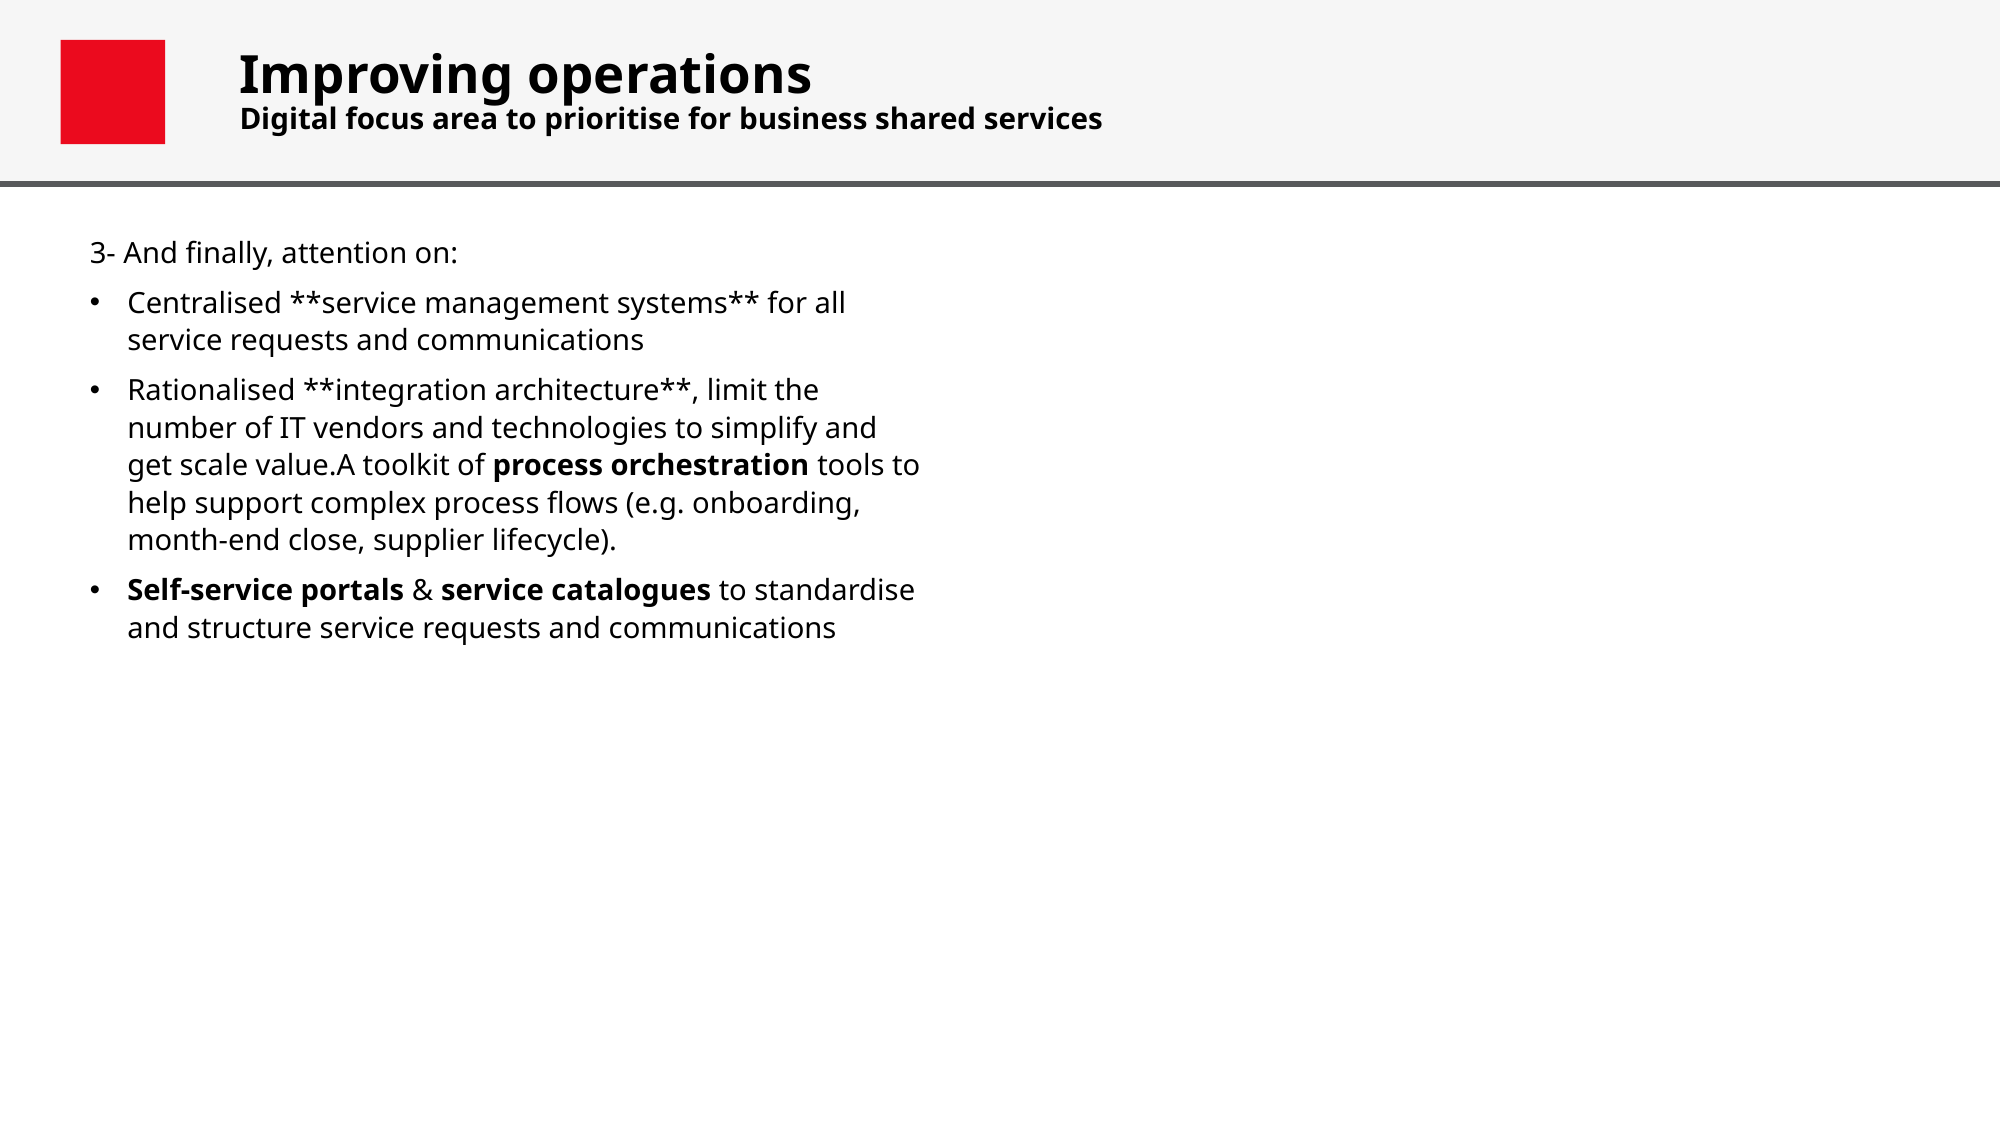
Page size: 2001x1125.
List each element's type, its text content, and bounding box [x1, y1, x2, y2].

list 3- And finally, attention on: Centralised **service management systems** for all service requests and communications Rationalised **integration architecture**, limit the number of IT vendors and technologies to simplify and get scale value.A toolkit of process orchestration tools to help support complex process flows (e.g. onboarding, month-end close, supplier lifecycle). Self-service portals & service catalogues to standardise and structure service requests and communications [74, 224, 942, 981]
title Improving operations Digital focus area to prioritise for business shared services [223, 39, 1891, 145]
